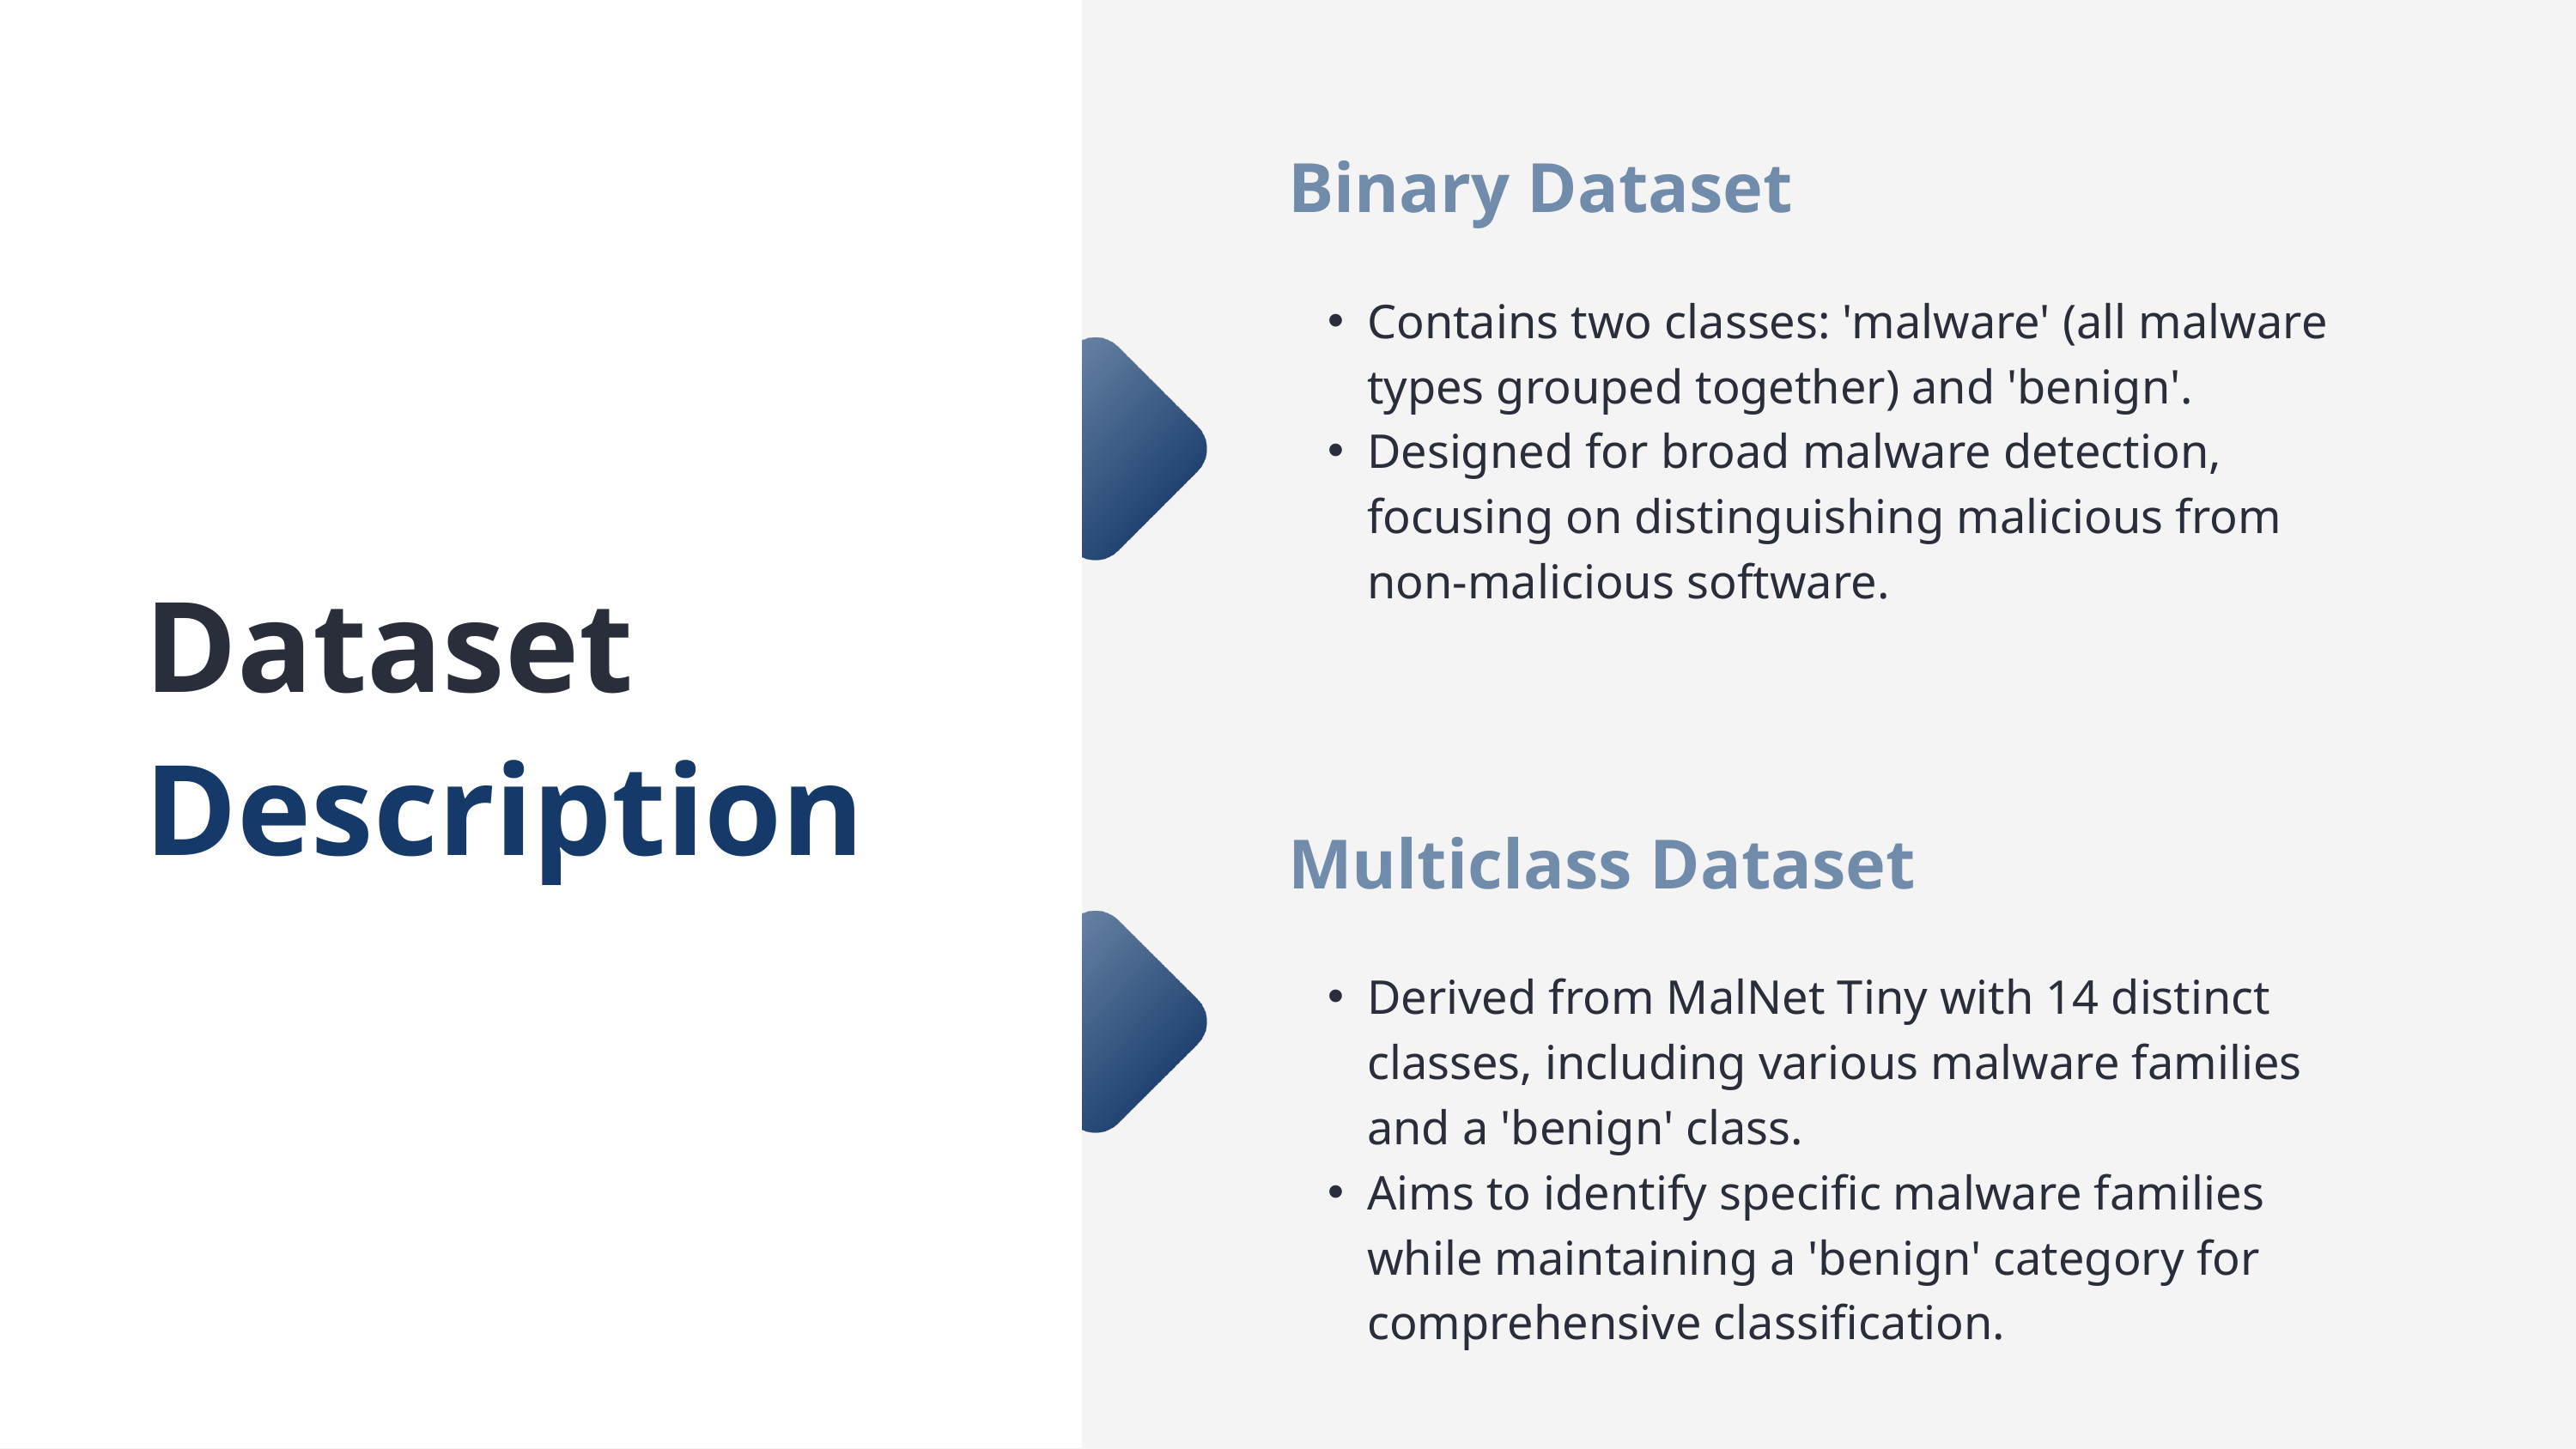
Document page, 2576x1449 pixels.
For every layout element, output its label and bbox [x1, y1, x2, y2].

text_box [1287, 820, 2331, 1408]
text_box [0, 0, 1083, 1449]
text_box [1086, 907, 1210, 1137]
text_box [1287, 144, 2331, 667]
text_box [144, 562, 1096, 1022]
text_box [1086, 334, 1210, 563]
